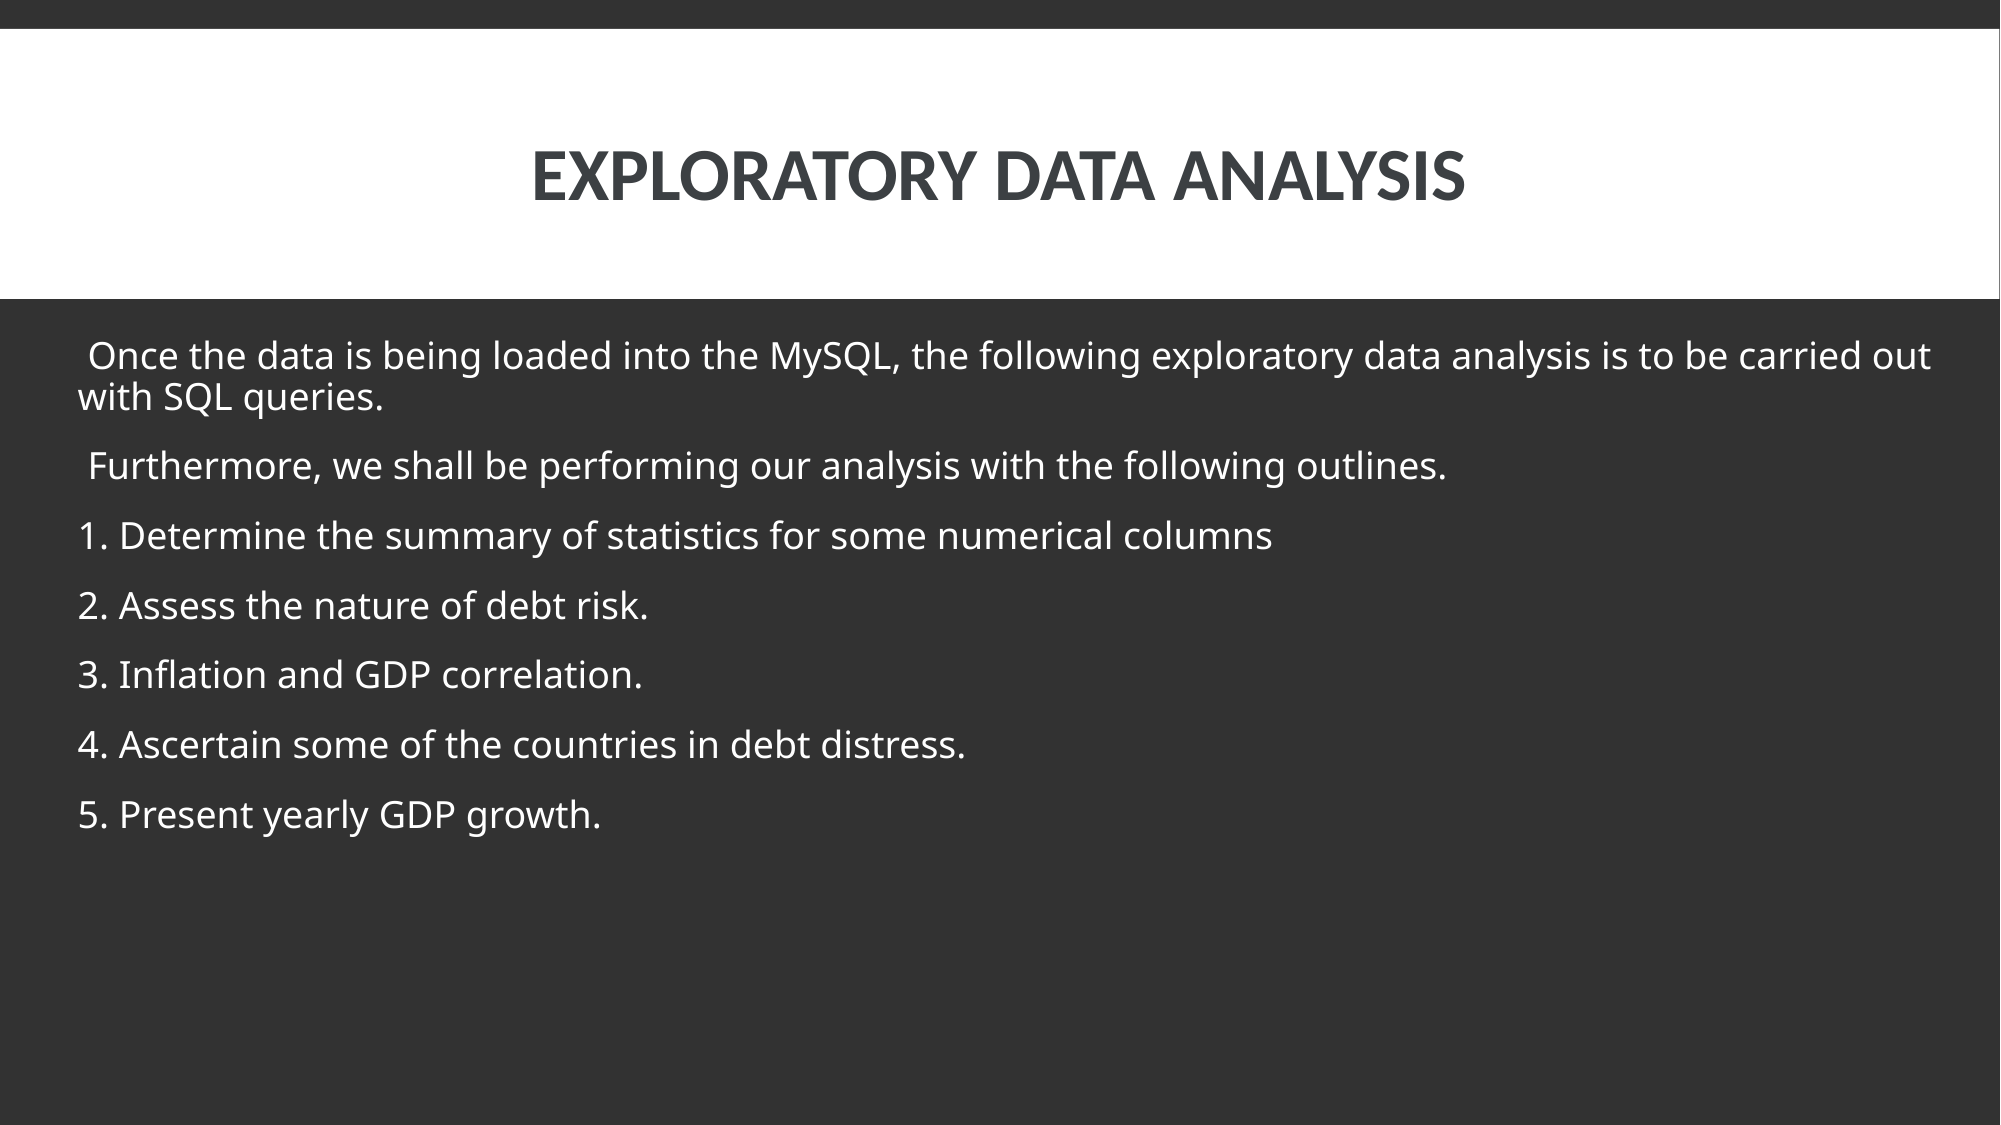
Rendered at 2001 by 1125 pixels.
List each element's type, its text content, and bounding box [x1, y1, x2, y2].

title EXPLORATORY DATA ANALYSIS [197, 46, 1803, 295]
list Once the data is being loaded into the MySQL, the following exploratory data analysis is to be carried out with SQL queries. Furthermore, we shall be performing our analysis with the following outlines. 1. Determine the summary of statistics for some numerical columns 2. Assess the nature of debt risk. 3. Inflation and GDP correlation. 4. Ascertain some of the countries in debt distress. 5. Present yearly GDP growth. [62, 329, 1964, 1020]
